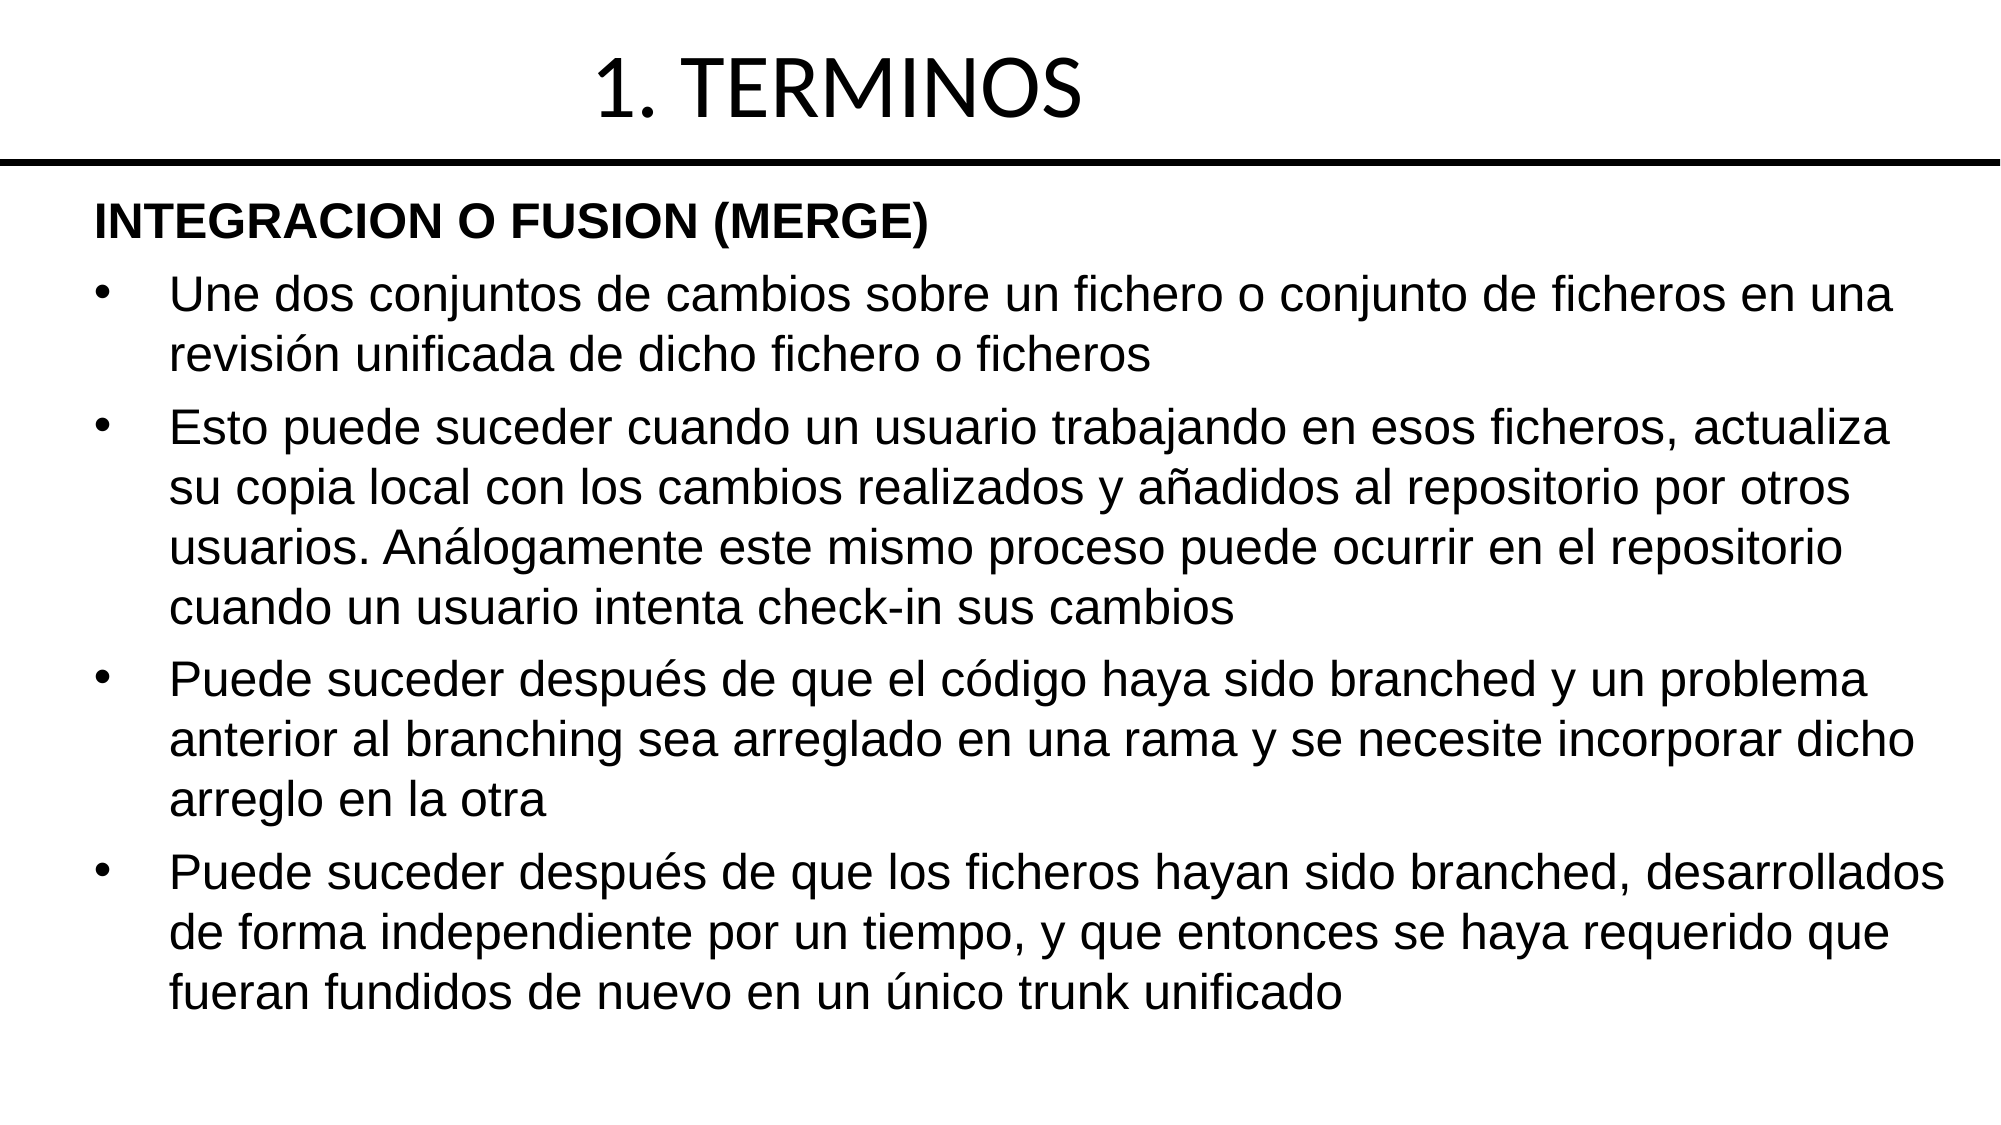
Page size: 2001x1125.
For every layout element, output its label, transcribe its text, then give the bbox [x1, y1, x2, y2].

text_box INTEGRACION O FUSION (MERGE) Une dos conjuntos de cambios sobre un fichero o conjunto de ficheros en una revisión unificada de dicho fichero o ficheros Esto puede suceder cuando un usuario trabajando en esos ficheros, actualiza su copia local con los cambios realizados y añadidos al repositorio por otros usuarios. Análogamente este mismo proceso puede ocurrir en el repositorio cuando un usuario intenta check-in sus cambios Puede suceder después de que el código haya sido branched y un problema anterior al branching sea arreglado en una rama y se necesite incorporar dicho arreglo en la otra Puede suceder después de que los ficheros hayan sido branched, desarrollados de forma independiente por un tiempo, y que entonces se haya requerido que fueran fundidos de nuevo en un único trunk unificado [93, 187, 1963, 1020]
text_box 1. TERMINOS [0, 0, 1675, 146]
